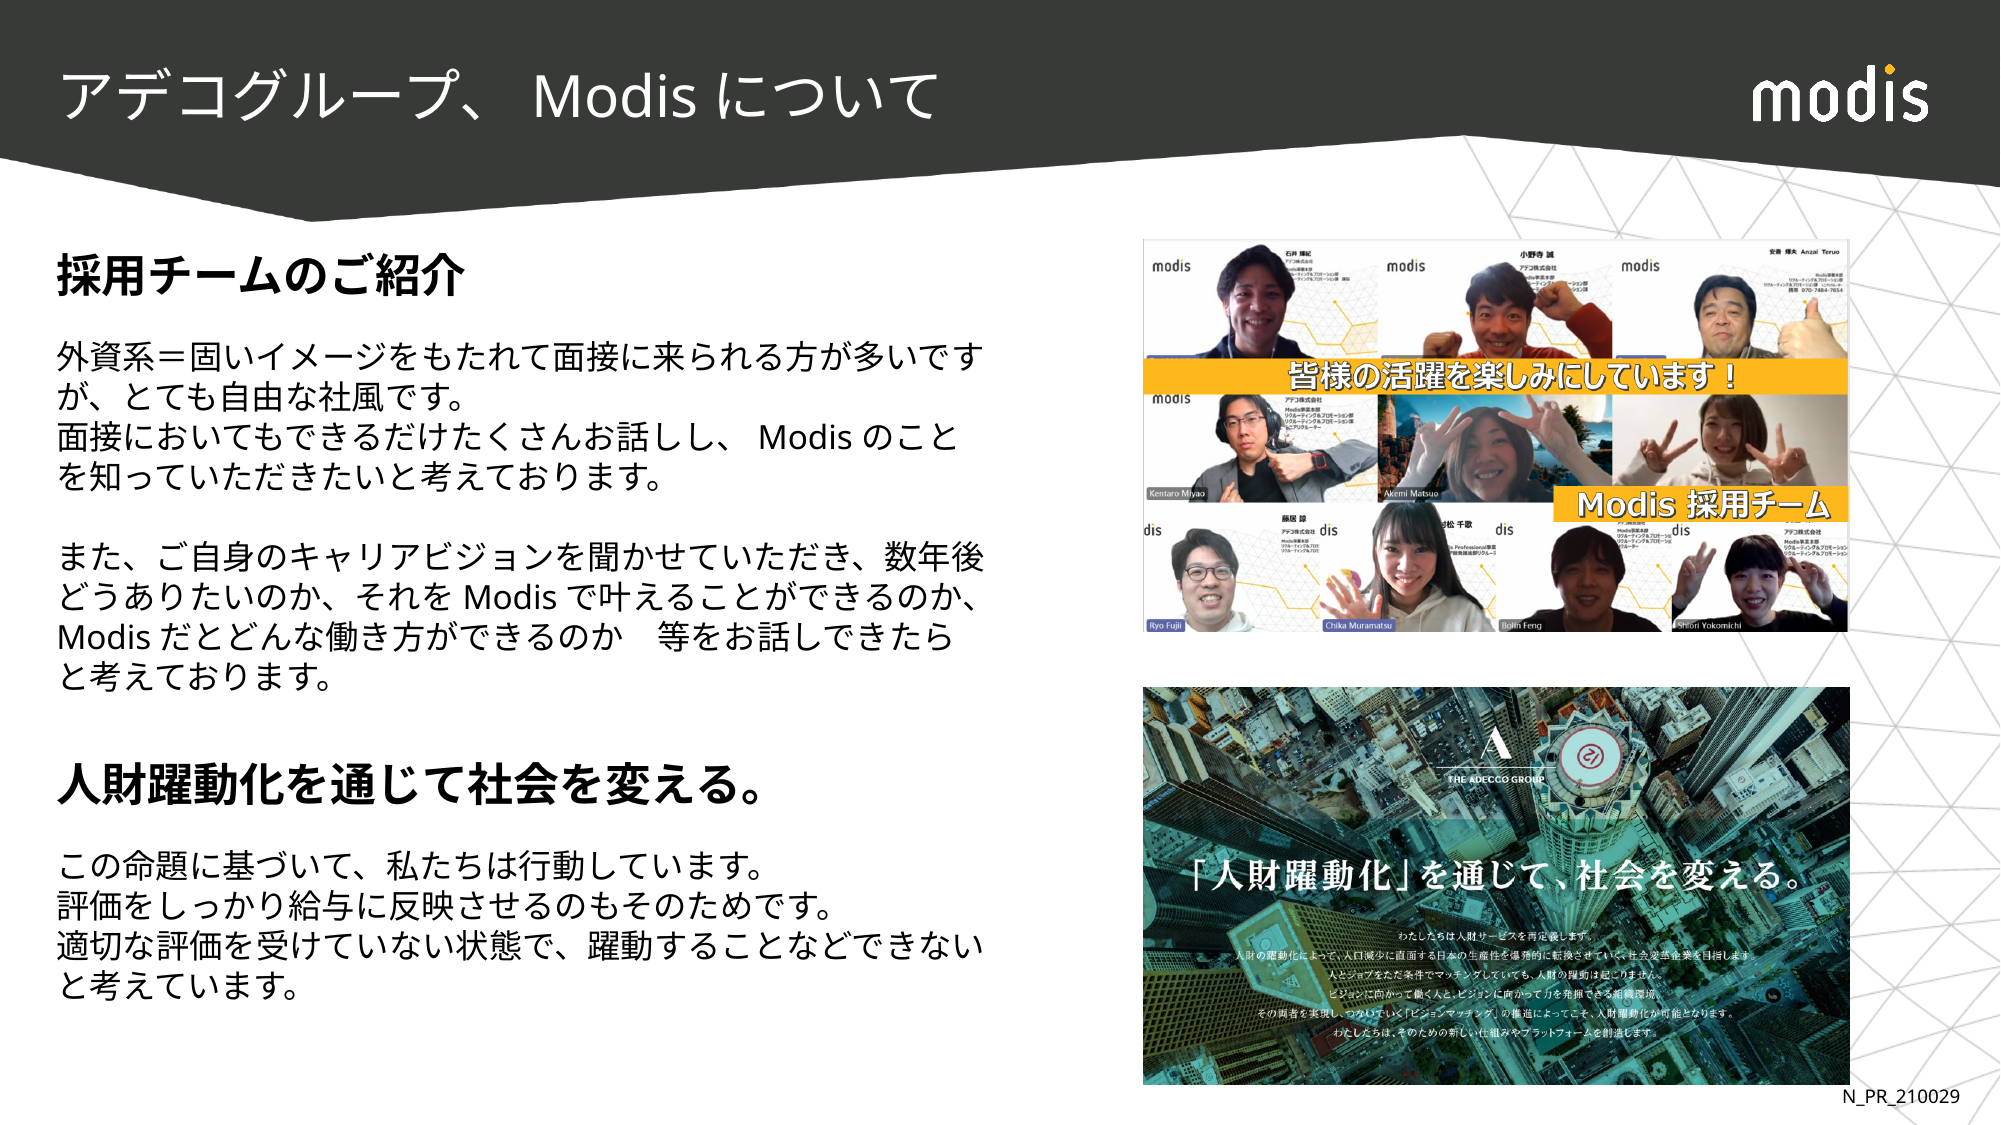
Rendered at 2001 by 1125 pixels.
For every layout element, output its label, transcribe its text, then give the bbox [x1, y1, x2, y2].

text_box 採用チームのご紹介 外資系＝固いイメージをもたれて面接に来られる方が多いですが、とても自由な社風です。 面接においてもできるだけたくさんお話しし、Modisのことを知っていただきたいと考えております。 また、ご自身のキャリアビジョンを聞かせていただき、数年後どうありたいのか、それをModisで叶えることができるのか、Modisだとどんな働き方ができるのか 等をお話しできたらと考えております。 人財躍動化を通じて社会を変える。 この命題に基づいて、私たちは行動しています。 評価をしっかり給与に反映させるのもそのためです。 適切な評価を受けていない状態で、躍動することなどできないと考えています。 [41, 239, 1000, 1043]
text_box N_PR_210029 [1827, 1077, 1976, 1115]
picture [0, 0, 2001, 1125]
title アデコグループ、Modisについて [41, 68, 1826, 130]
